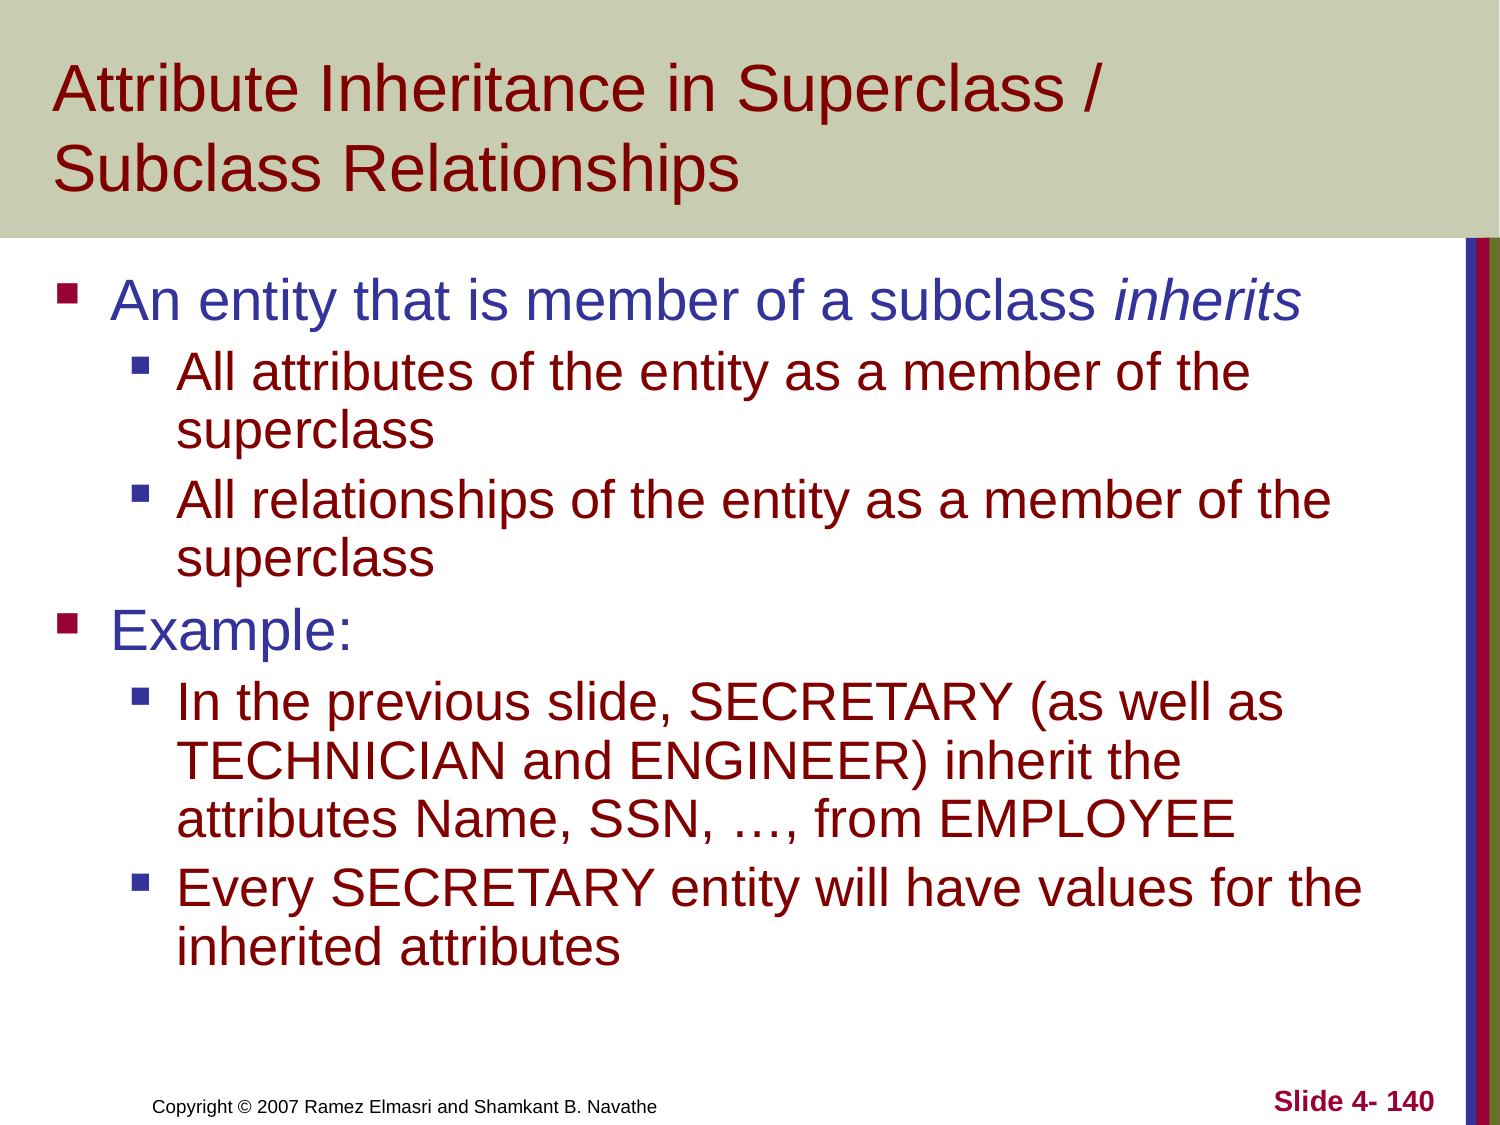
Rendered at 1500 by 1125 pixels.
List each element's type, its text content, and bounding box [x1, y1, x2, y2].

slide_number Slide 4- 140 [1137, 1049, 1451, 1125]
title Attribute Inheritance in Superclass / Subclass Relationships [37, 49, 1317, 213]
list An entity that is member of a subclass inherits All attributes of the entity as a member of the superclass All relationships of the entity as a member of the superclass Example: In the previous slide, SECRETARY (as well as TECHNICIAN and ENGINEER) inherit the attributes Name, SSN, …, from EMPLOYEE Every SECRETARY entity will have values for the inherited attributes [39, 262, 1401, 1013]
